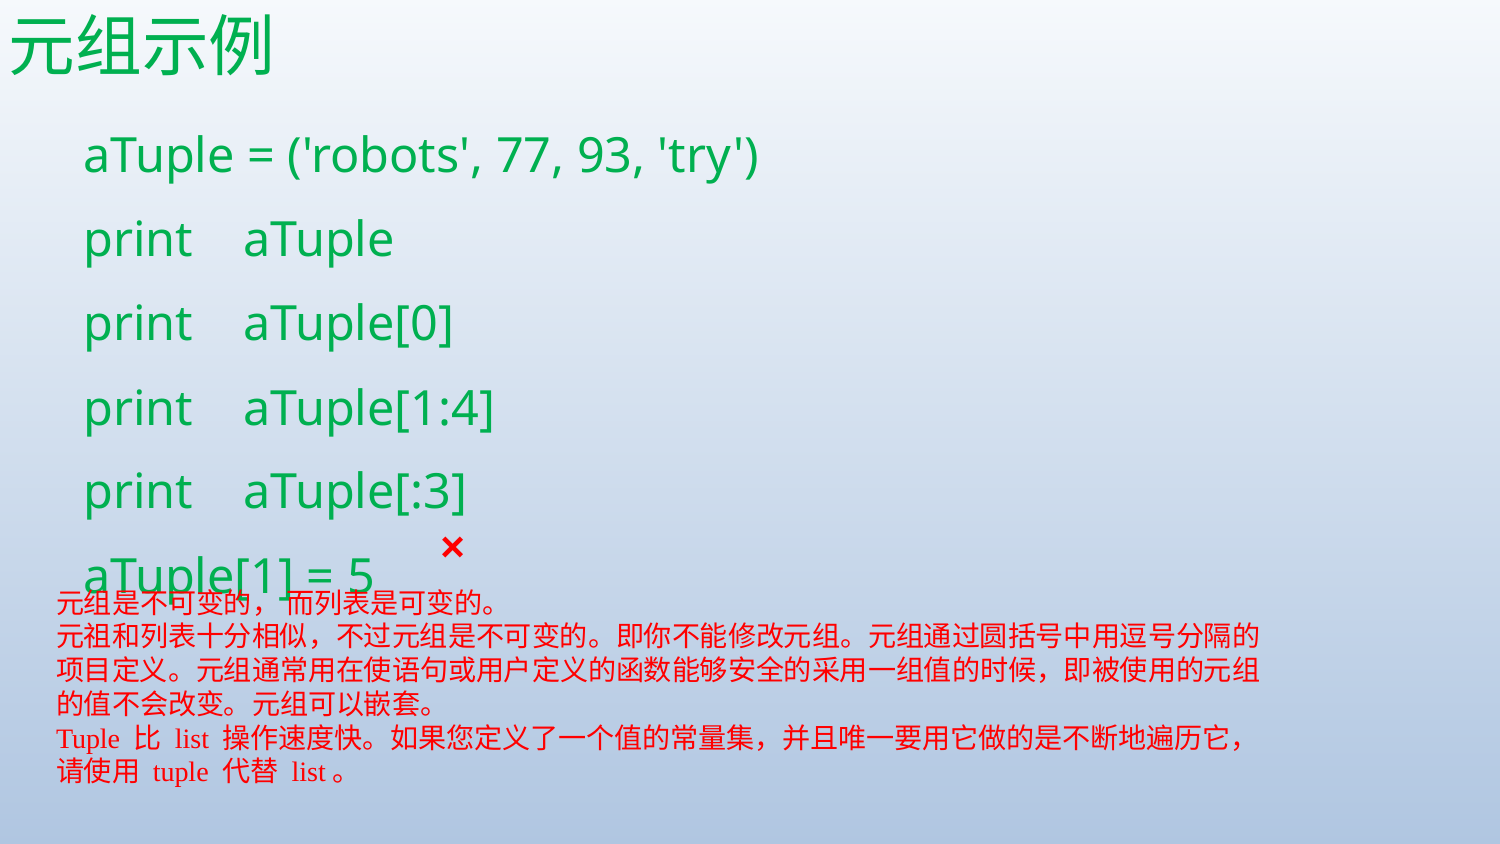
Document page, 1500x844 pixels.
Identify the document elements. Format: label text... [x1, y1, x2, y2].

text_box × [425, 511, 481, 577]
list aTuple = ('robots', 77, 93, 'try') print aTuple print aTuple[0] print aTuple[1:4] print aTuple[:3] aTuple[1] = 5 [70, 113, 940, 577]
title 元组示例 [0, 8, 1125, 88]
text_box 元组是不可变的， 而列表是可变的。 元祖和列表十分相似，不过元组是不可变的。即你不能修改元组。元组通过圆括号中用逗号分隔的项目定义。元组通常用在使语句或用户定义的函数能够安全的采用一组值的时候，即被使用的元组的值不会改变。元组可以嵌套。 Tuple 比 list 操作速度快。如果您定义了一个值的常量集，并且唯一要用它做的是不断地遍历它，请使用 tuple 代替 list。 [41, 577, 1288, 795]
